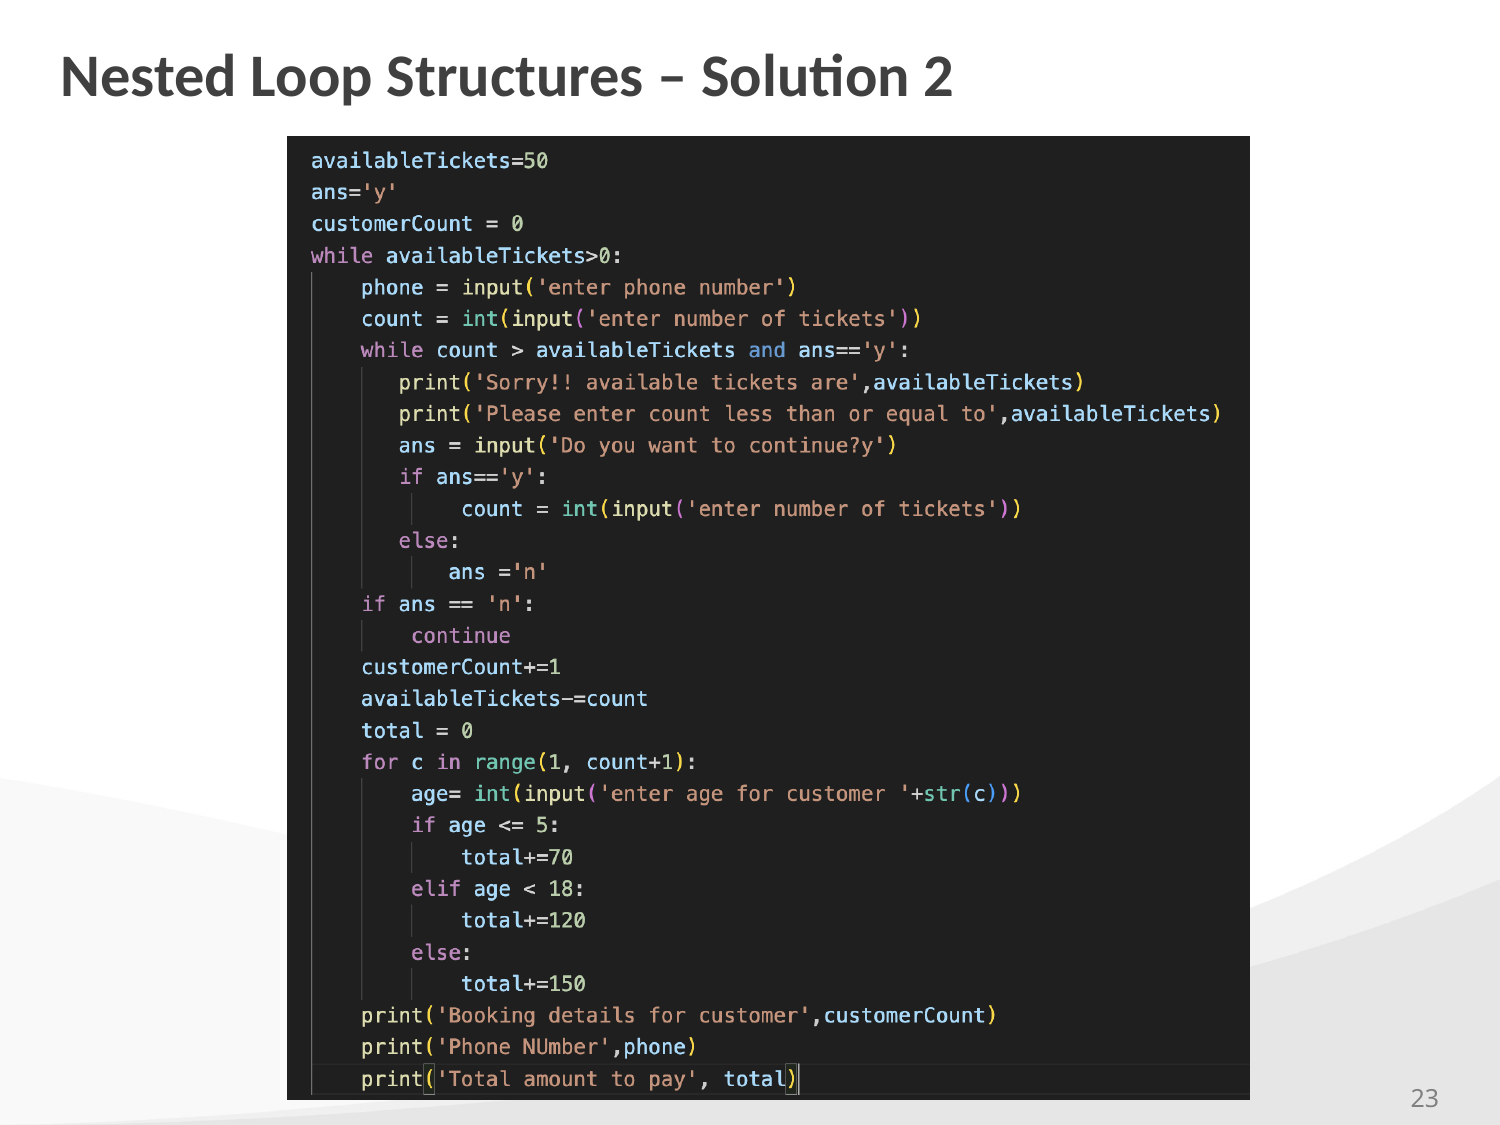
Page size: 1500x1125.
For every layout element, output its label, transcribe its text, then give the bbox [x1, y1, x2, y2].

picture [0, 0, 1500, 1125]
title Nested Loop Structures – Solution 2 [45, 24, 1450, 120]
